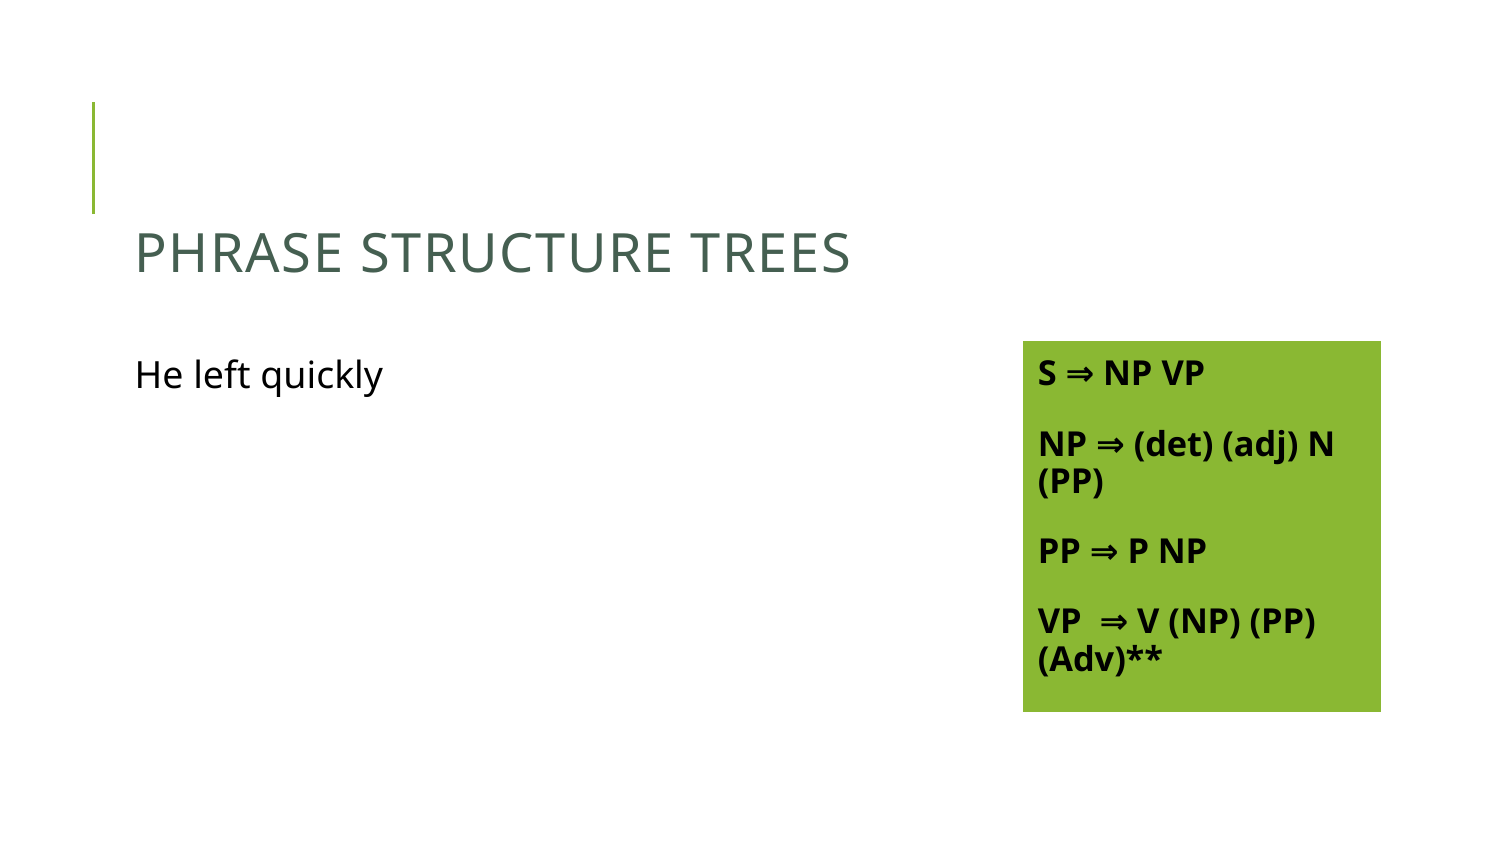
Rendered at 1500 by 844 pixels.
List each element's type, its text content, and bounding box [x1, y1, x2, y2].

list S ⇒ NP VP NP ⇒ (det) (adj) N (PP) PP ⇒ P NP VP ⇒ V (NP) (PP) (Adv)** [1023, 341, 1381, 712]
title Phrase structure Trees [119, 216, 1381, 305]
list He left quickly [119, 341, 943, 712]
